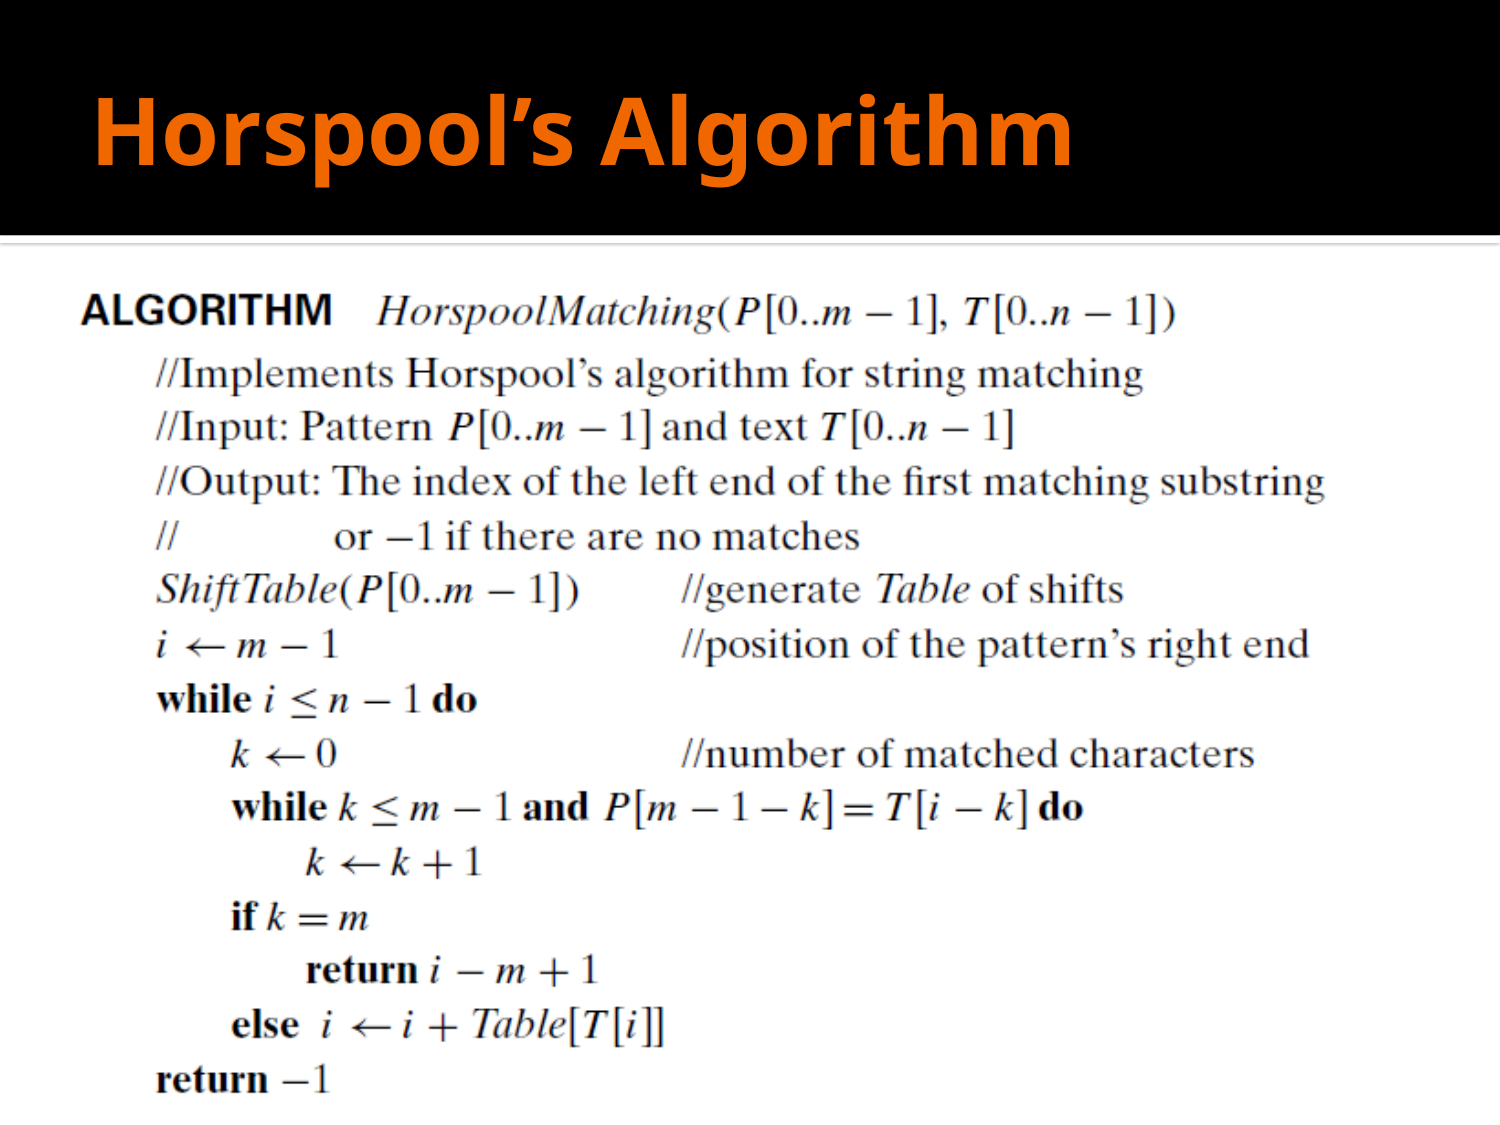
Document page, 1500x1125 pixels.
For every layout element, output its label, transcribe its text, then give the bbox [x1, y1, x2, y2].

picture [74, 287, 1338, 1106]
title Horspool’s Algorithm [75, 25, 1425, 231]
